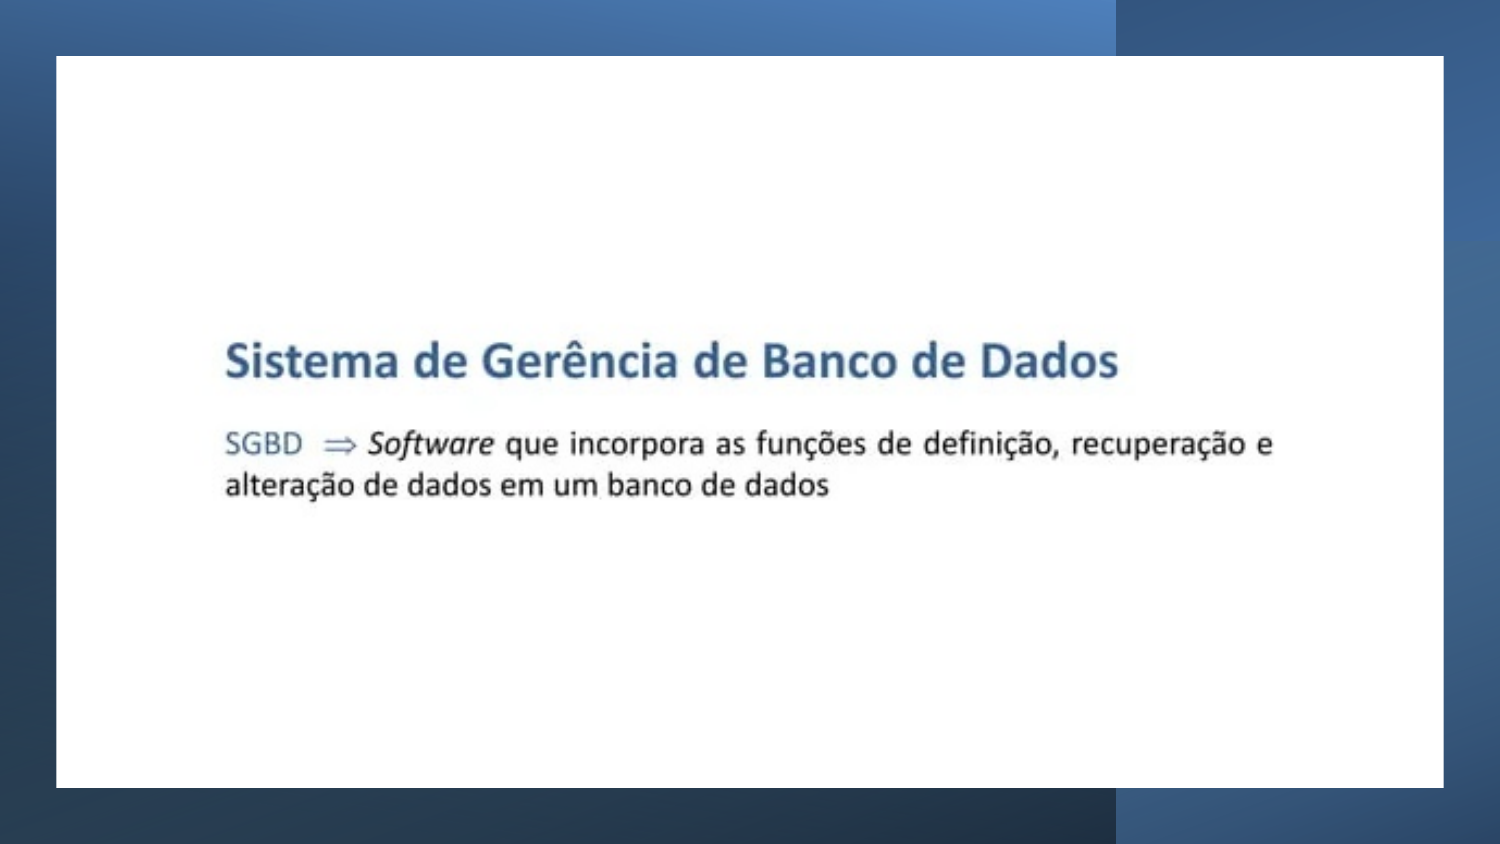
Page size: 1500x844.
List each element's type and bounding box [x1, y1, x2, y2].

text_box [1118, 0, 1500, 239]
text_box [0, 239, 1500, 844]
text_box [0, 0, 1118, 239]
picture [56, 56, 1444, 788]
